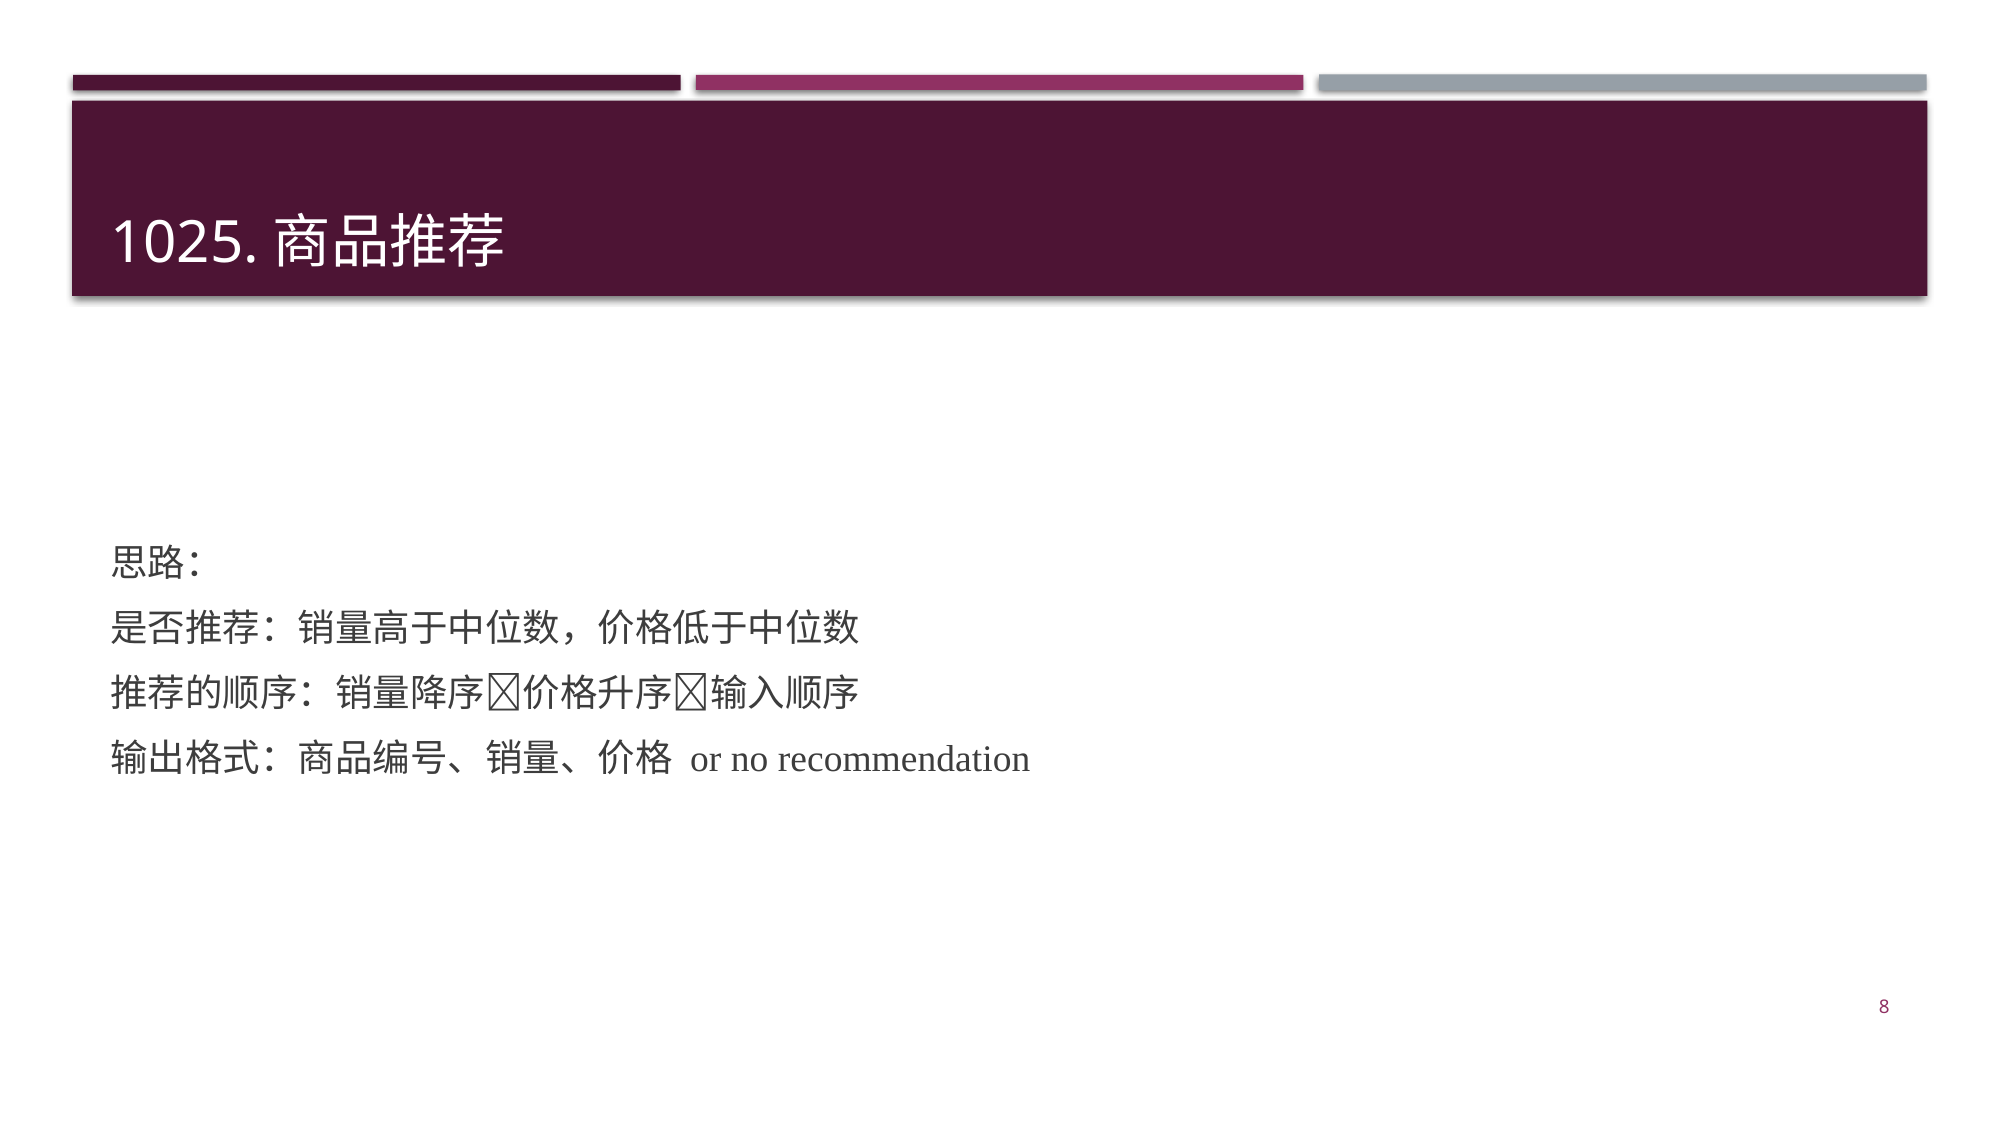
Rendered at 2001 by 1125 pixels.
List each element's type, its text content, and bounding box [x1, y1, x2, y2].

slide_number 8 [1732, 977, 1905, 1037]
list 思路： 是否推荐：销量高于中位数，价格低于中位数 推荐的顺序：销量降序价格升序输入顺序 输出格式：商品编号、销量、价格 or no recommendation [95, 357, 1905, 962]
title 1025.商品推荐 [95, 115, 1905, 282]
